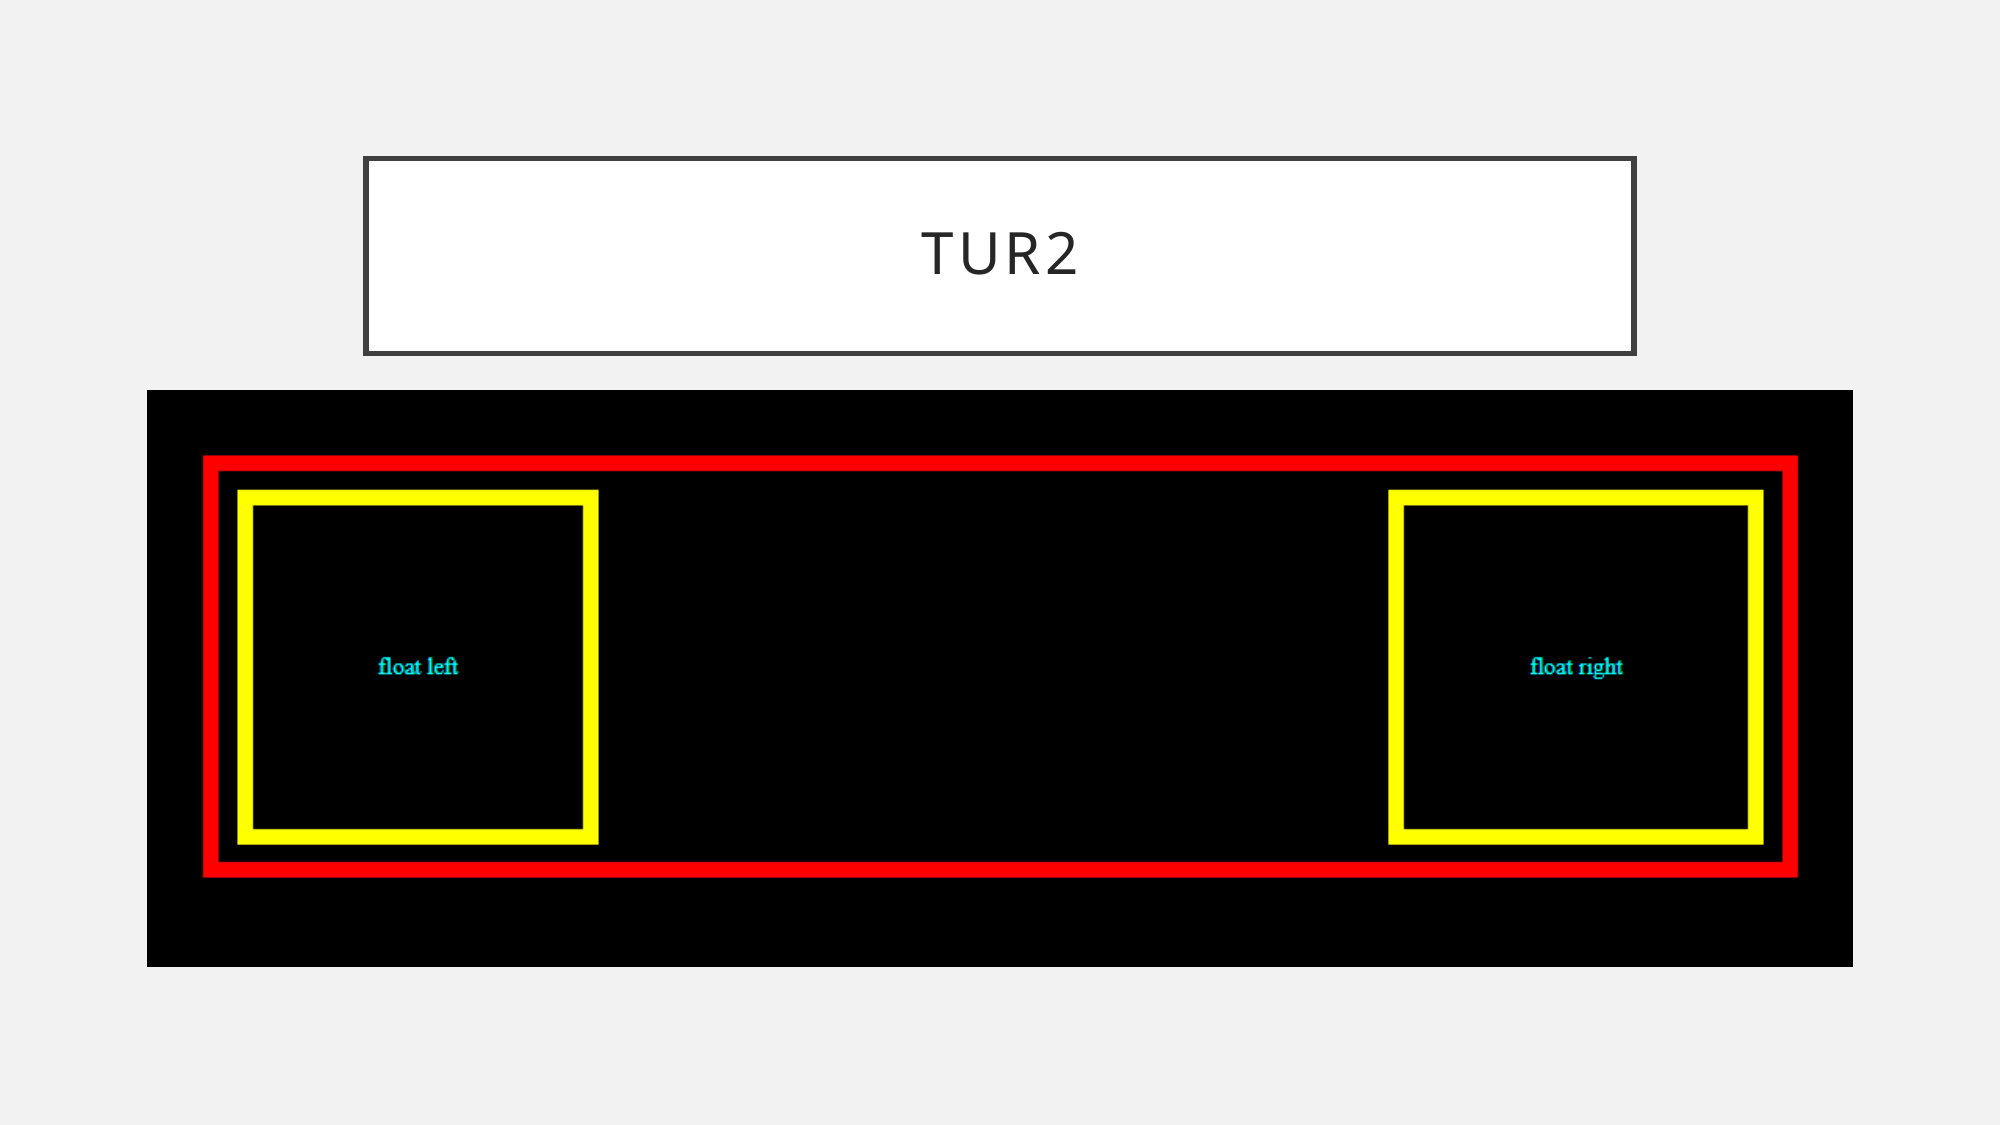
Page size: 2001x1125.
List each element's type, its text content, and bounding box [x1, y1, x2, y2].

title tur2 [363, 156, 1637, 356]
picture [147, 390, 1853, 967]
